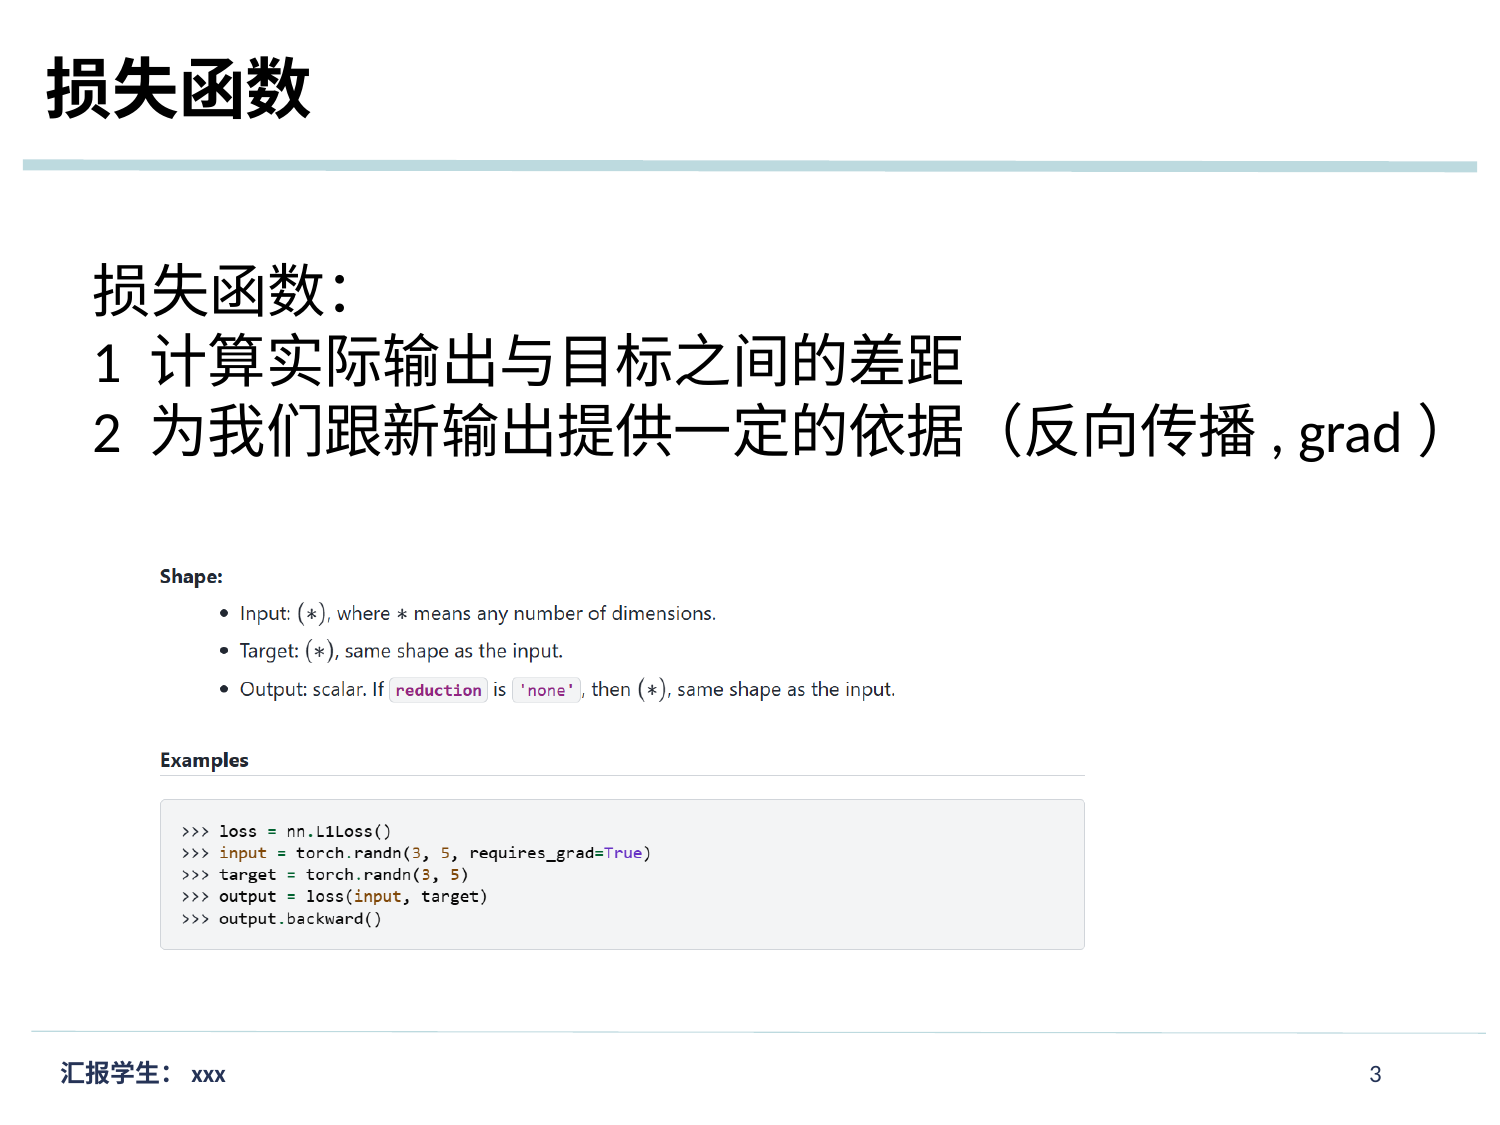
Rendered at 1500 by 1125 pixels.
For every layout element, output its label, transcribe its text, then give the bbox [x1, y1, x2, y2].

slide_number 3 [1059, 1042, 1397, 1103]
picture [148, 553, 1099, 958]
footer 汇报学生：xxx [45, 1042, 946, 1103]
text_box 损失函数 [30, 39, 1339, 134]
text_box 损失函数： 1 计算实际输出与目标之间的差距 2 为我们跟新输出提供一定的依据（反向传播, grad） [78, 247, 1500, 472]
